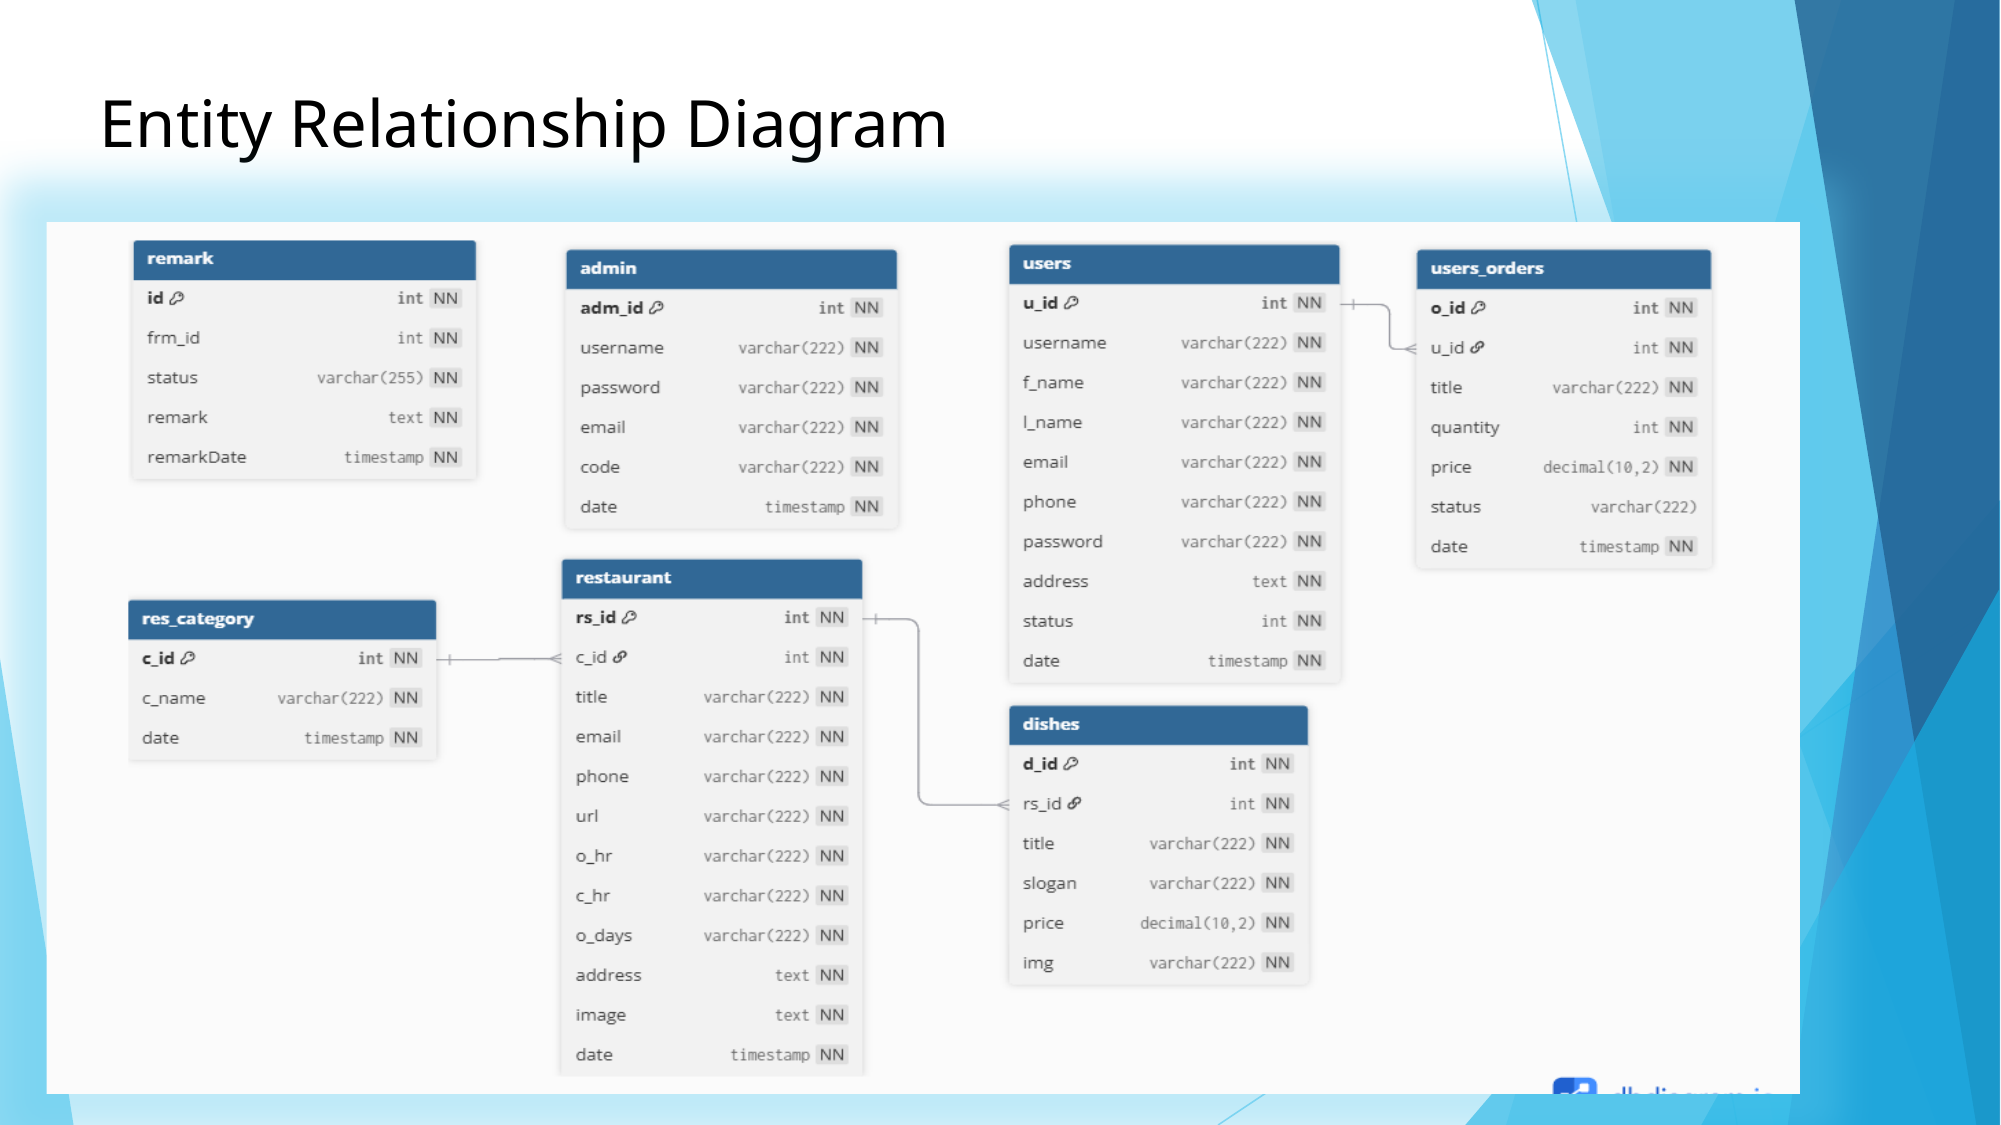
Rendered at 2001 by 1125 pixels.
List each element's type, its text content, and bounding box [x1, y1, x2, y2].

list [46, 221, 1801, 1095]
title Entity Relationship Diagram [84, 75, 1495, 166]
